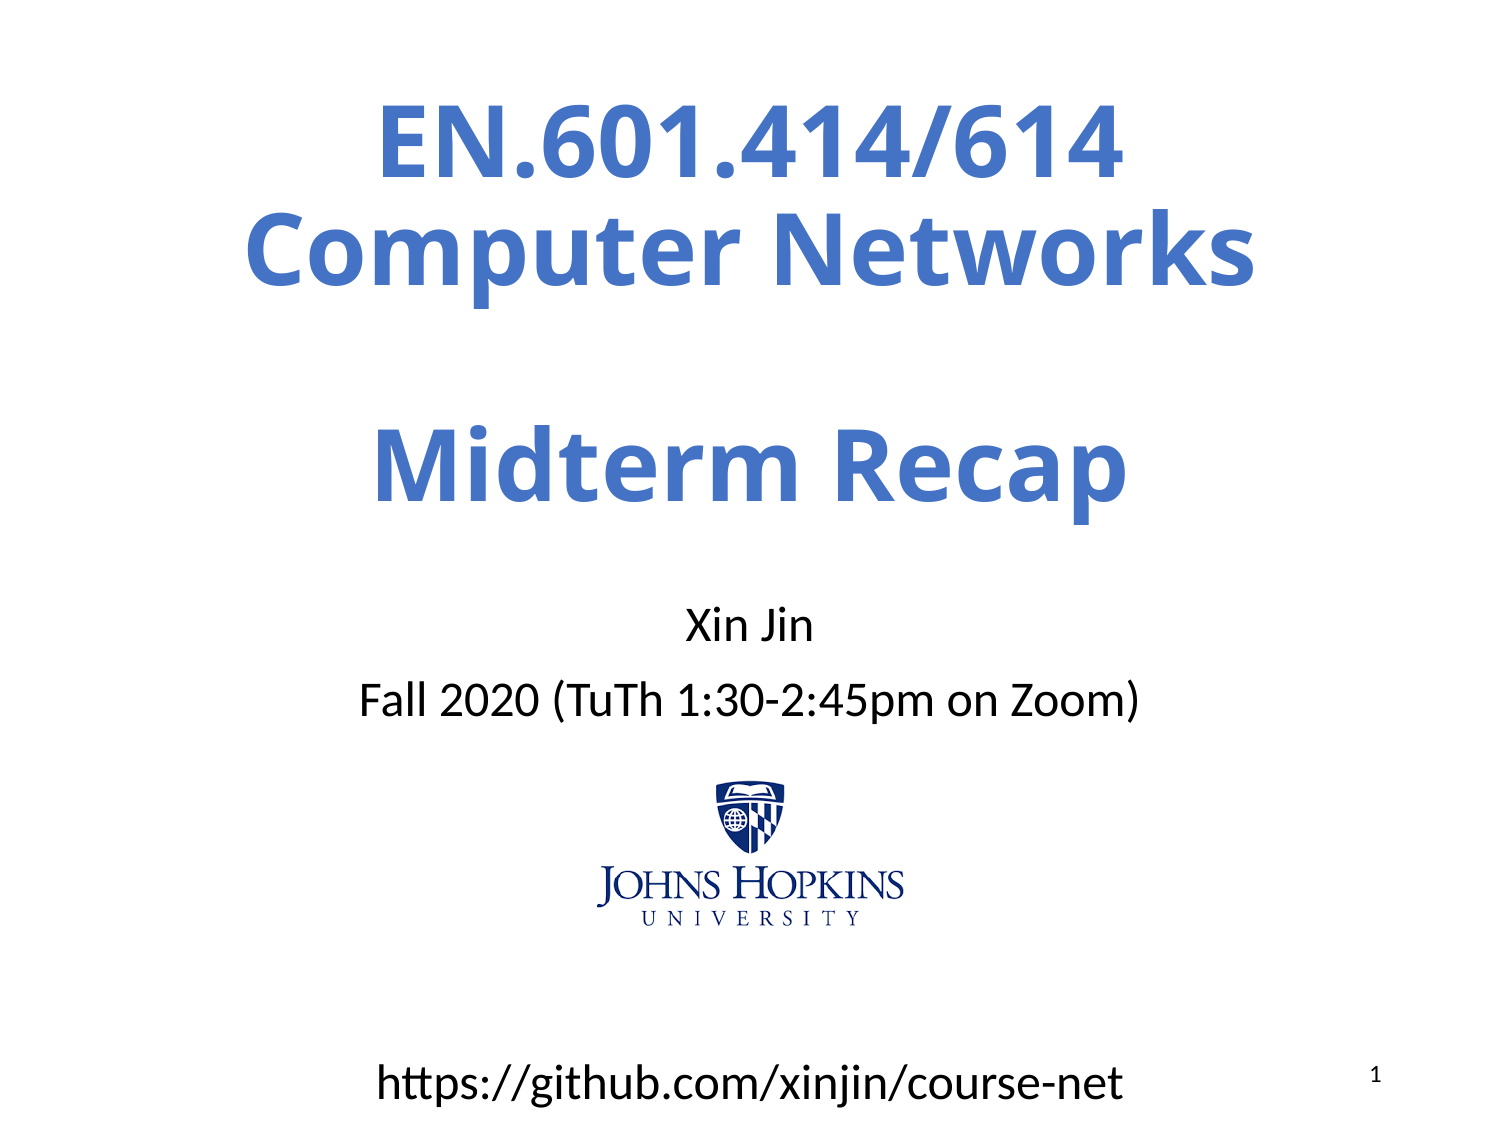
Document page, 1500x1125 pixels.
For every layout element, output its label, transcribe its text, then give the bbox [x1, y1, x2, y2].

slide_number 1 [1059, 1042, 1397, 1103]
title EN.601.414/614 Computer Networks Midterm Recap [112, 75, 1388, 531]
subtitle Xin Jin Fall 2020 (TuTh 1:30-2:45pm on Zoom) [187, 590, 1313, 871]
picture [595, 778, 905, 929]
text_box https://github.com/xinjin/course-net [187, 1048, 1313, 1125]
